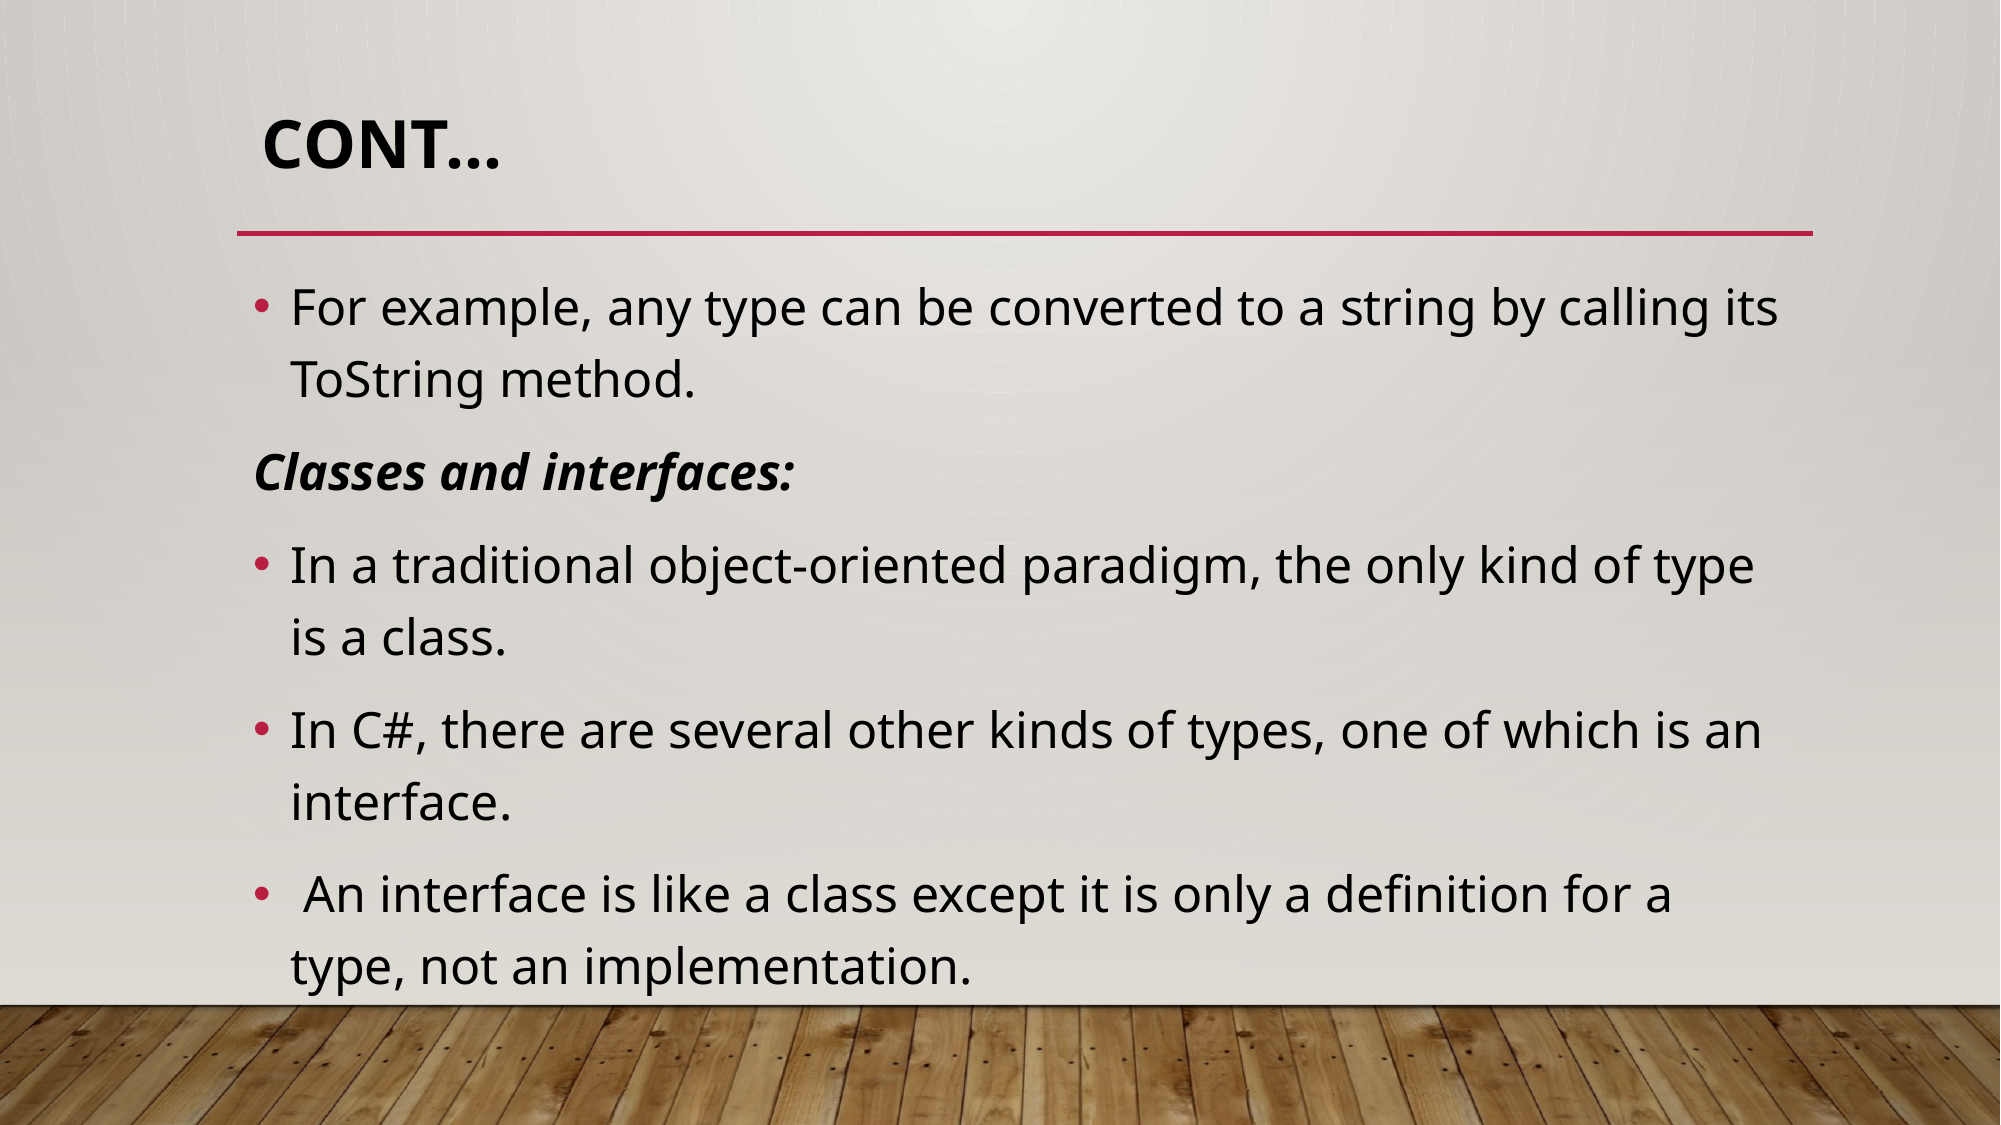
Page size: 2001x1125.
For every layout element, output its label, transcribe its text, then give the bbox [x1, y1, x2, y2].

list For example, any type can be converted to a string by calling its ToString method. Classes and interfaces: In a traditional object-oriented paradigm, the only kind of type is a class. In C#, there are several other kinds of types, one of which is an interface. An interface is like a class except it is only a definition for a type, not an implementation. [238, 256, 1814, 1010]
picture [0, 1005, 2000, 1125]
title Cont… [246, 103, 1823, 229]
